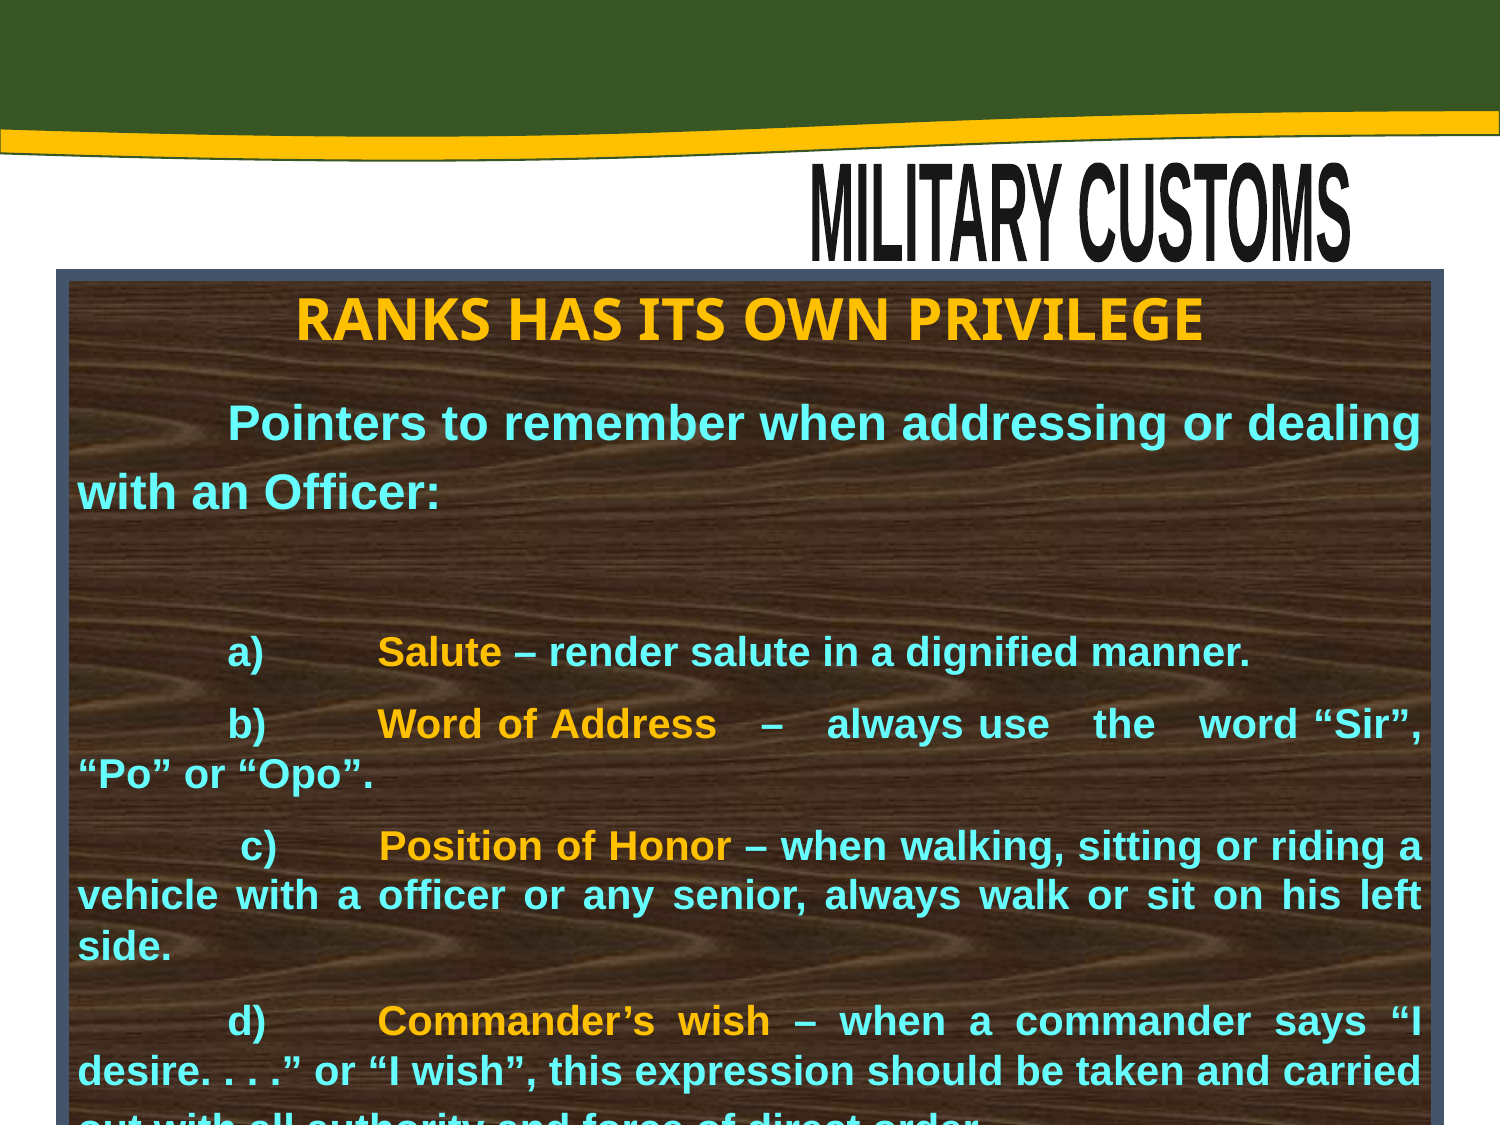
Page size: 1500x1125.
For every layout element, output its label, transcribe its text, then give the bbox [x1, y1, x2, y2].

text_box RANKS HAS ITS OWN PRIVILEGE Pointers to remember when addressing or dealing with an Officer: a) Salute – render salute in a dignified manner. b) Word of Address – always use the word “Sir”, “Po” or “Opo”. c) Position of Honor – when walking, sitting or riding a vehicle with a officer or any senior, always walk or sit on his left side. d) Commander’s wish – when a commander says “I desire. . . .” or “I wish”, this expression should be taken and carried out with all authority and force of direct order. [62, 275, 1438, 1125]
